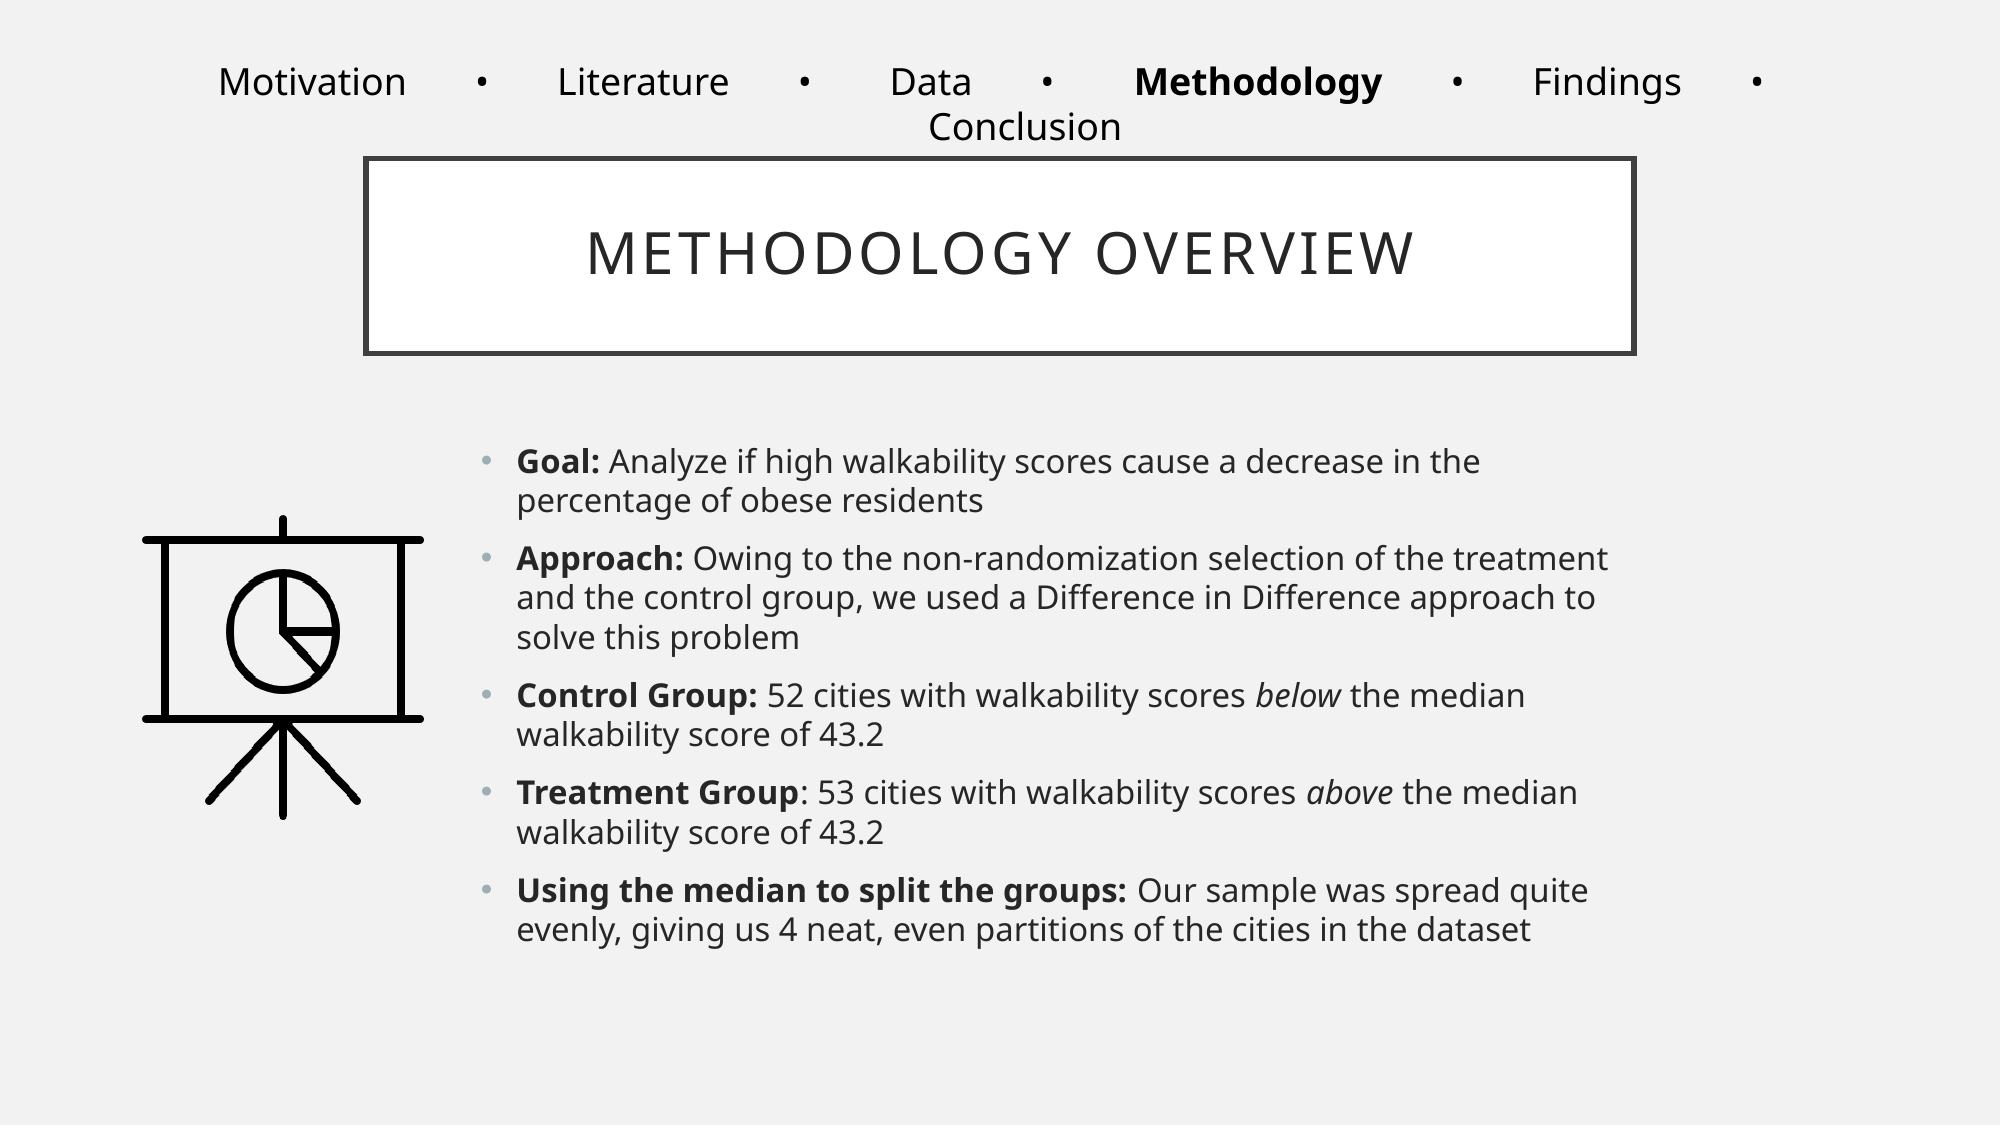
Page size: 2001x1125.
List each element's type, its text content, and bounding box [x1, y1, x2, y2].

list Goal: Analyze if high walkability scores cause a decrease in the percentage of obese residents Approach: Owing to the non-randomization selection of the treatment and the control group, we used a Difference in Difference approach to solve this problem Control Group: 52 cities with walkability scores below the median walkability score of 43.2 Treatment Group: 53 cities with walkability scores above the median walkability score of 43.2 Using the median to split the groups: Our sample was spread quite evenly, giving us 4 neat, even partitions of the cities in the dataset [465, 432, 1632, 965]
text_box Motivation • Literature • Data • Methodology • Findings • Conclusion [131, 50, 1920, 156]
title Methodology Overview [363, 156, 1637, 356]
picture [100, 465, 465, 866]
